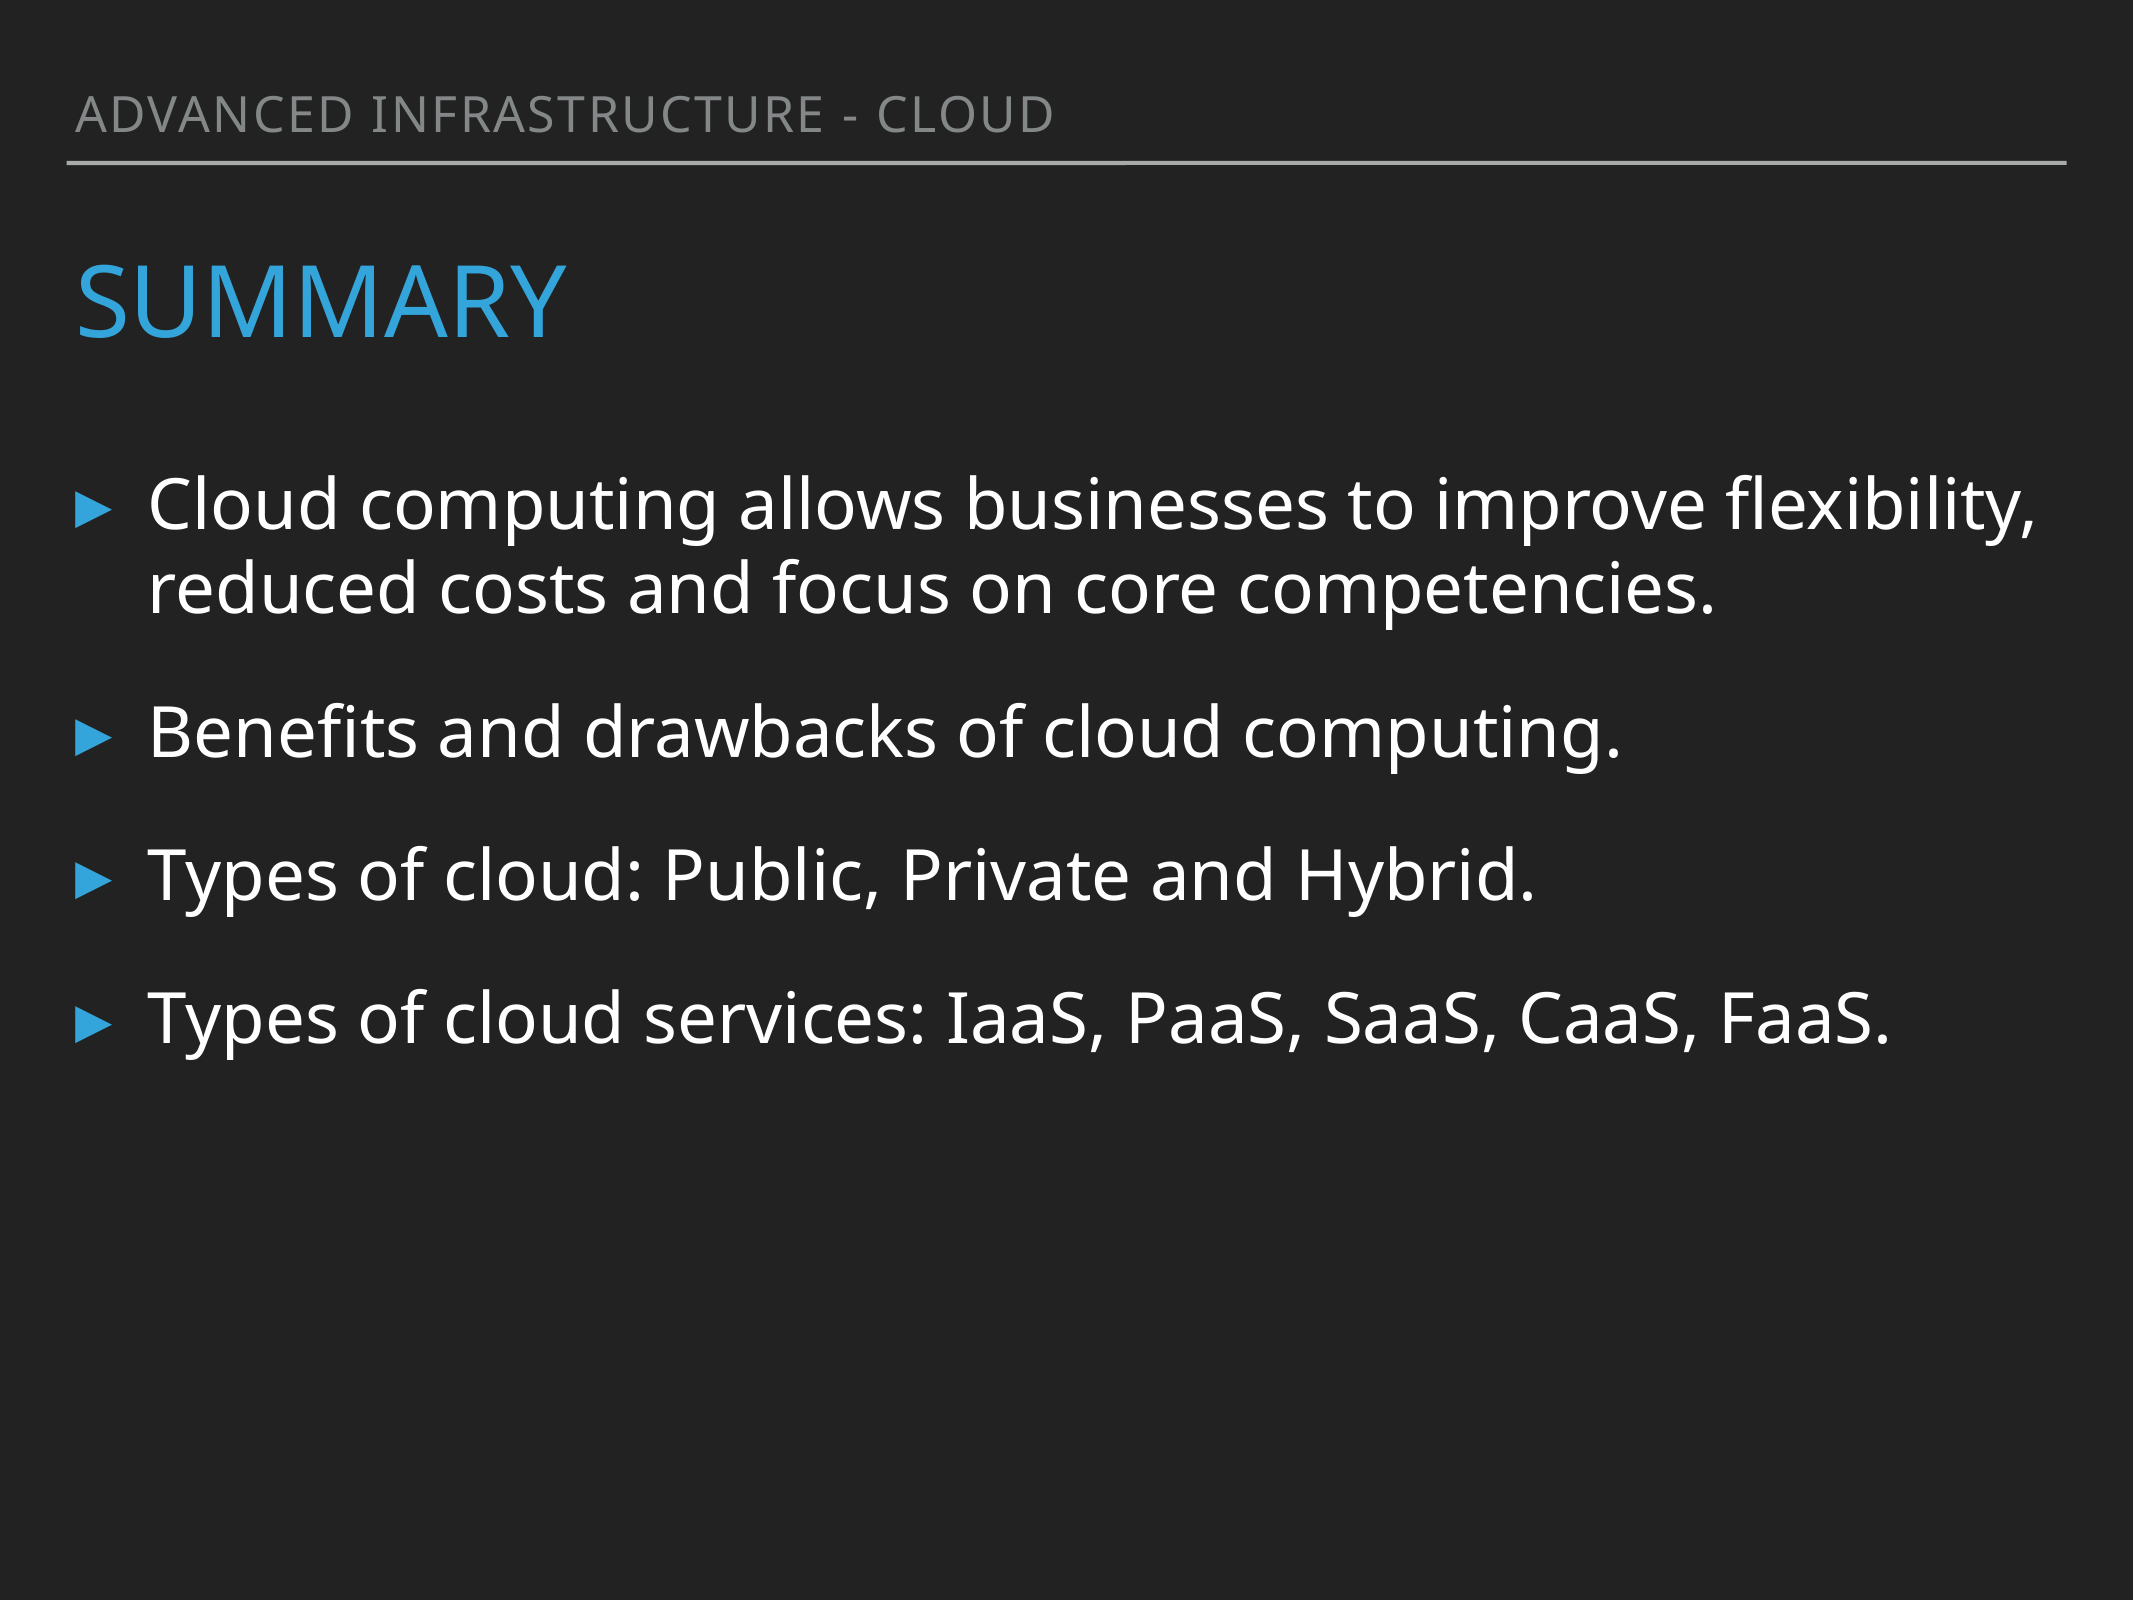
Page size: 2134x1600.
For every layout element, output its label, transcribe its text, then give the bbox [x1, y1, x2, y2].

list Cloud computing allows businesses to improve flexibility, reduced costs and focus on core competencies. Benefits and drawbacks of cloud computing. Types of cloud: Public, Private and Hybrid. Types of cloud services: IaaS, PaaS, SaaS, CaaS, FaaS. [66, 449, 2068, 1453]
list Advanced infrastructure - cloud [66, 74, 1901, 151]
title Summary [66, 251, 2068, 372]
